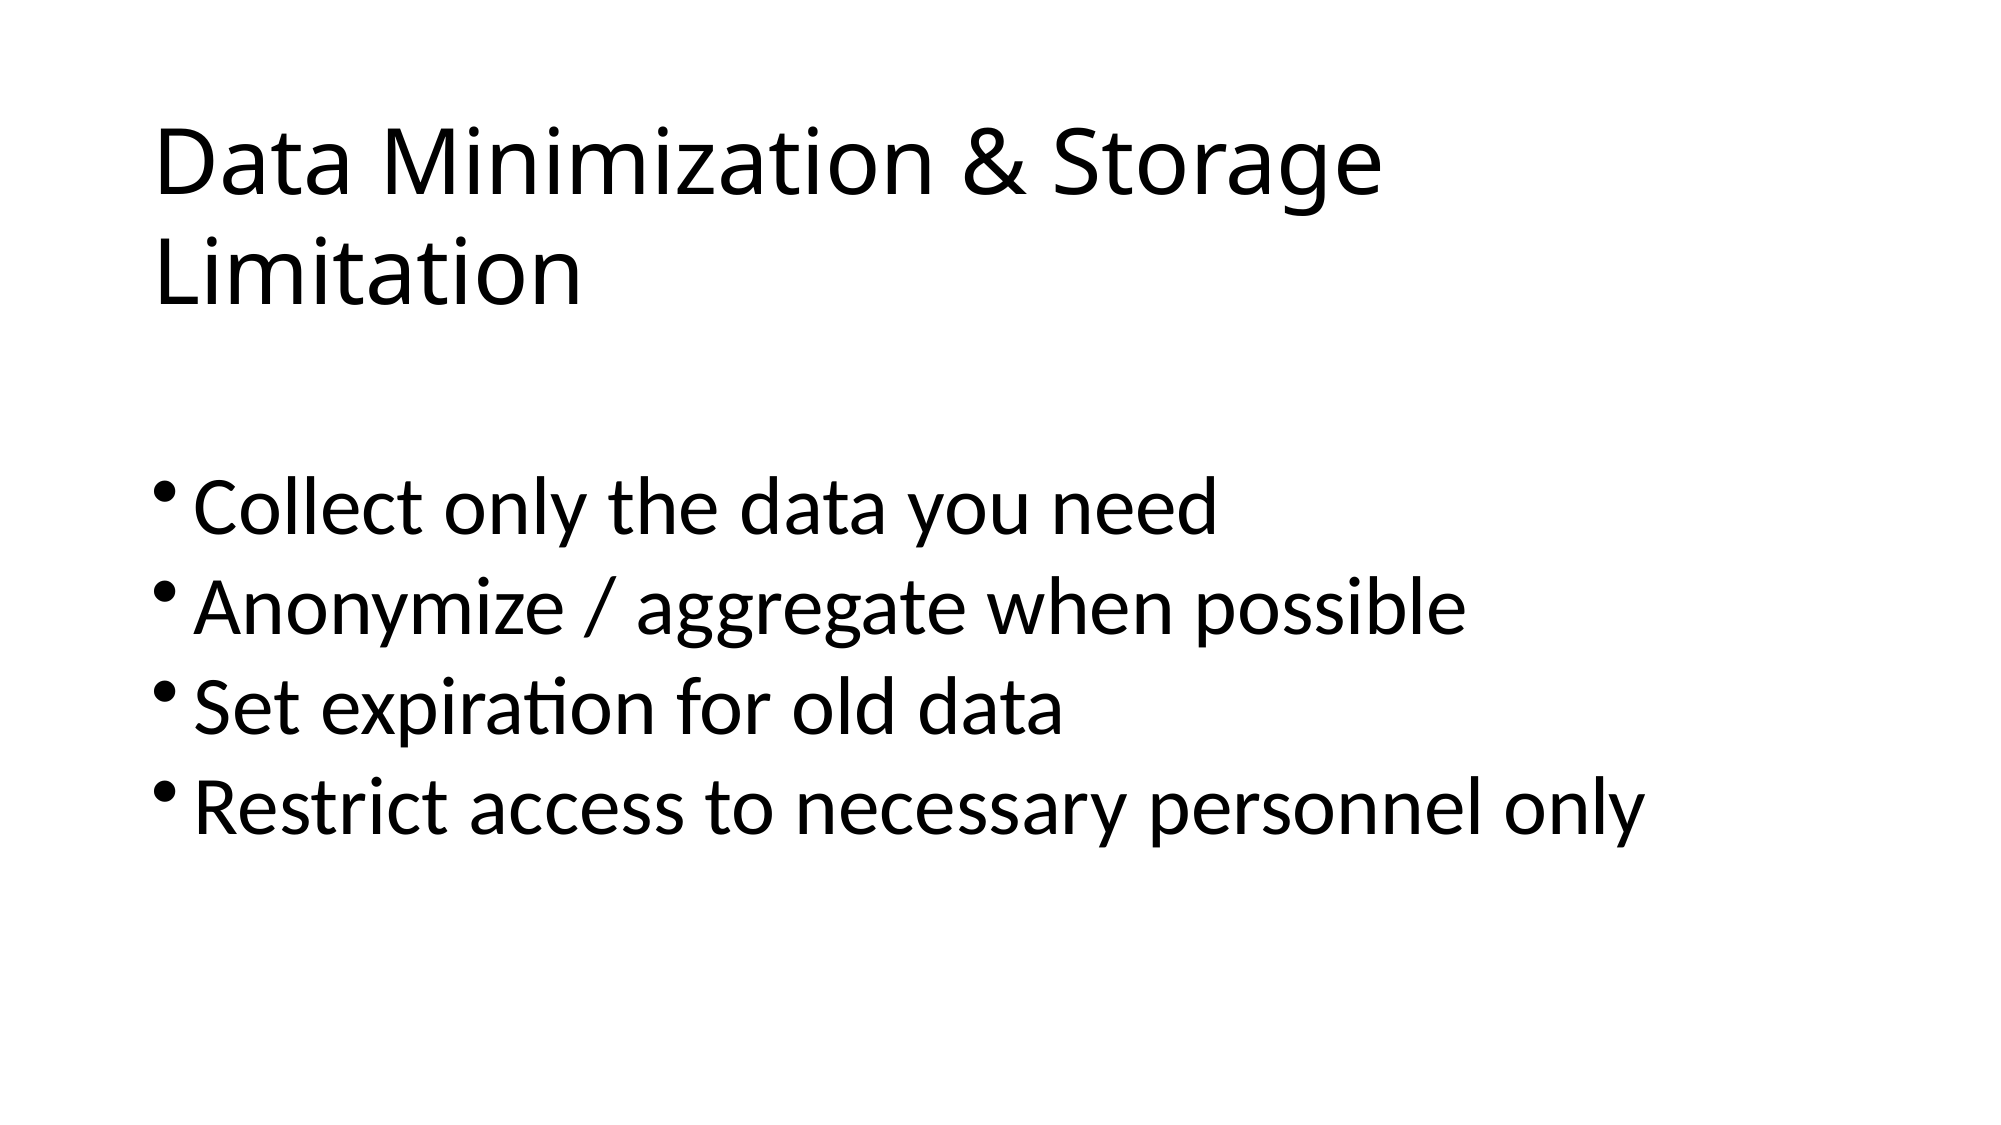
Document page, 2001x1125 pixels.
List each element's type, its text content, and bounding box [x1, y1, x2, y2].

title Data Minimization & Storage Limitation [41, 42, 1802, 323]
text_box Collect only the data you need Anonymize / aggregate when possible Set expiration for old data Restrict access to necessary personnel only [150, 449, 1651, 852]
